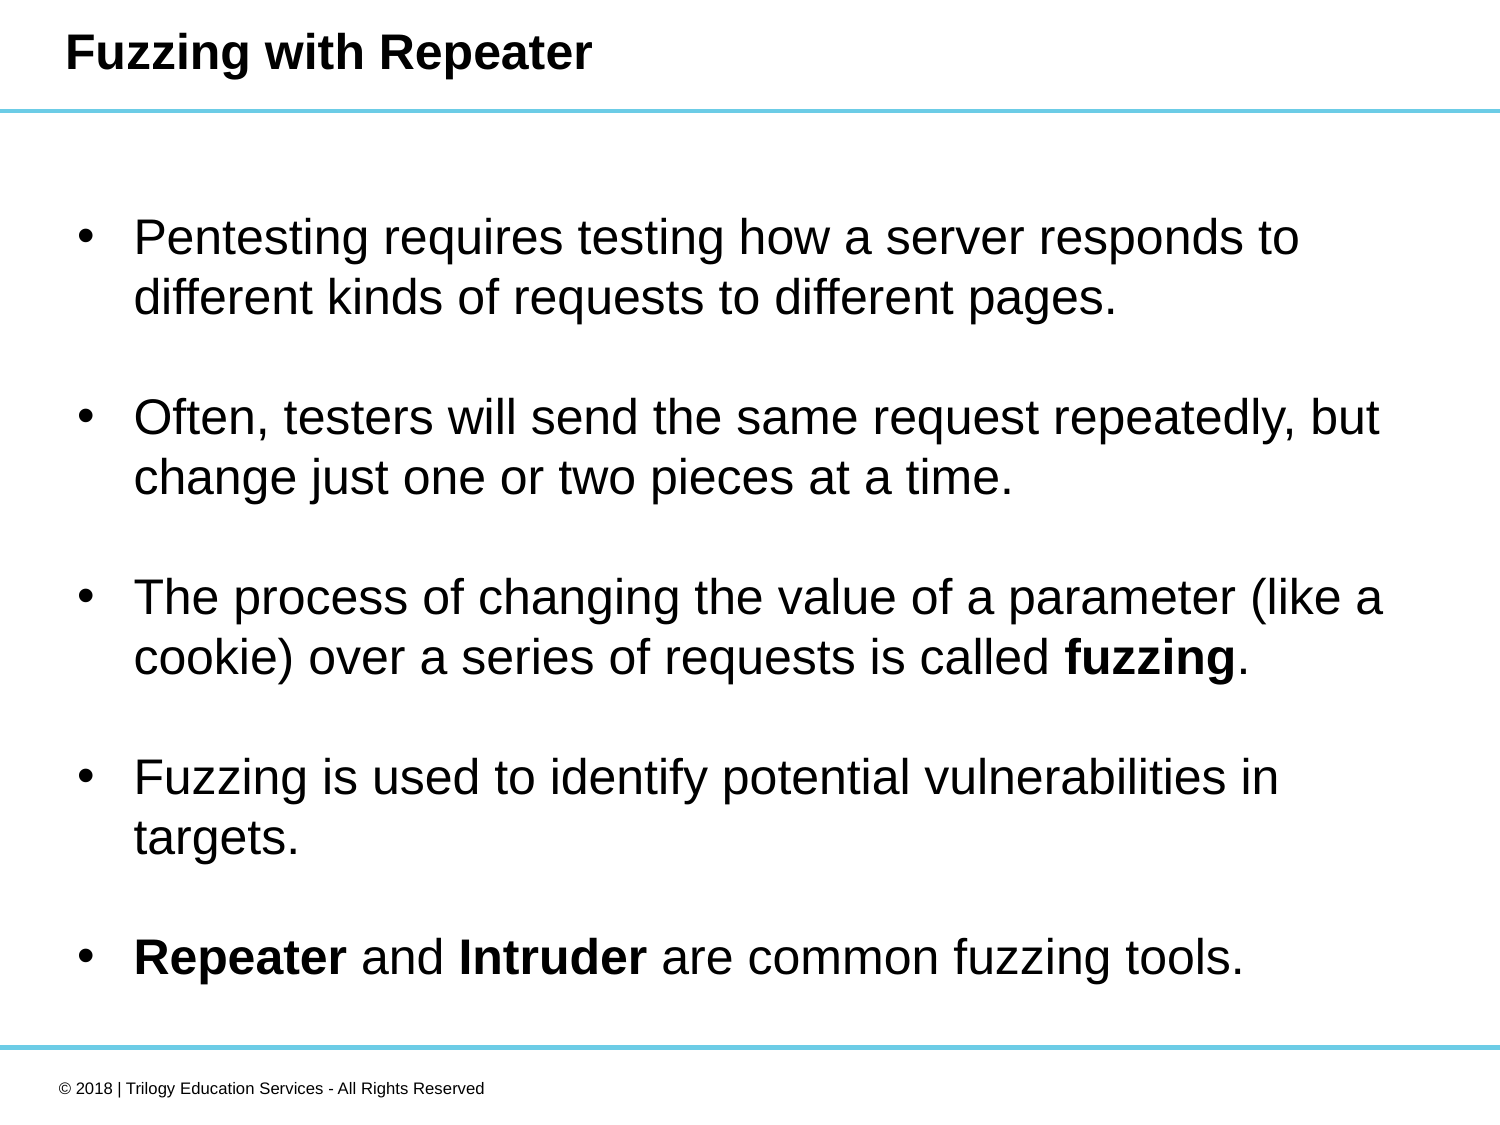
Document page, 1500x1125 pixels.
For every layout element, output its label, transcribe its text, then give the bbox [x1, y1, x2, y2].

text_box Pentesting requires testing how a server responds to different kinds of requests to different pages. Often, testers will send the same request repeatedly, but change just one or two pieces at a time. The process of changing the value of a parameter (like a cookie) over a series of requests is called fuzzing. Fuzzing is used to identify potential vulnerabilities in targets. Repeater and Intruder are common fuzzing tools. [62, 137, 1475, 993]
title Fuzzing with Repeater [50, 0, 1475, 108]
